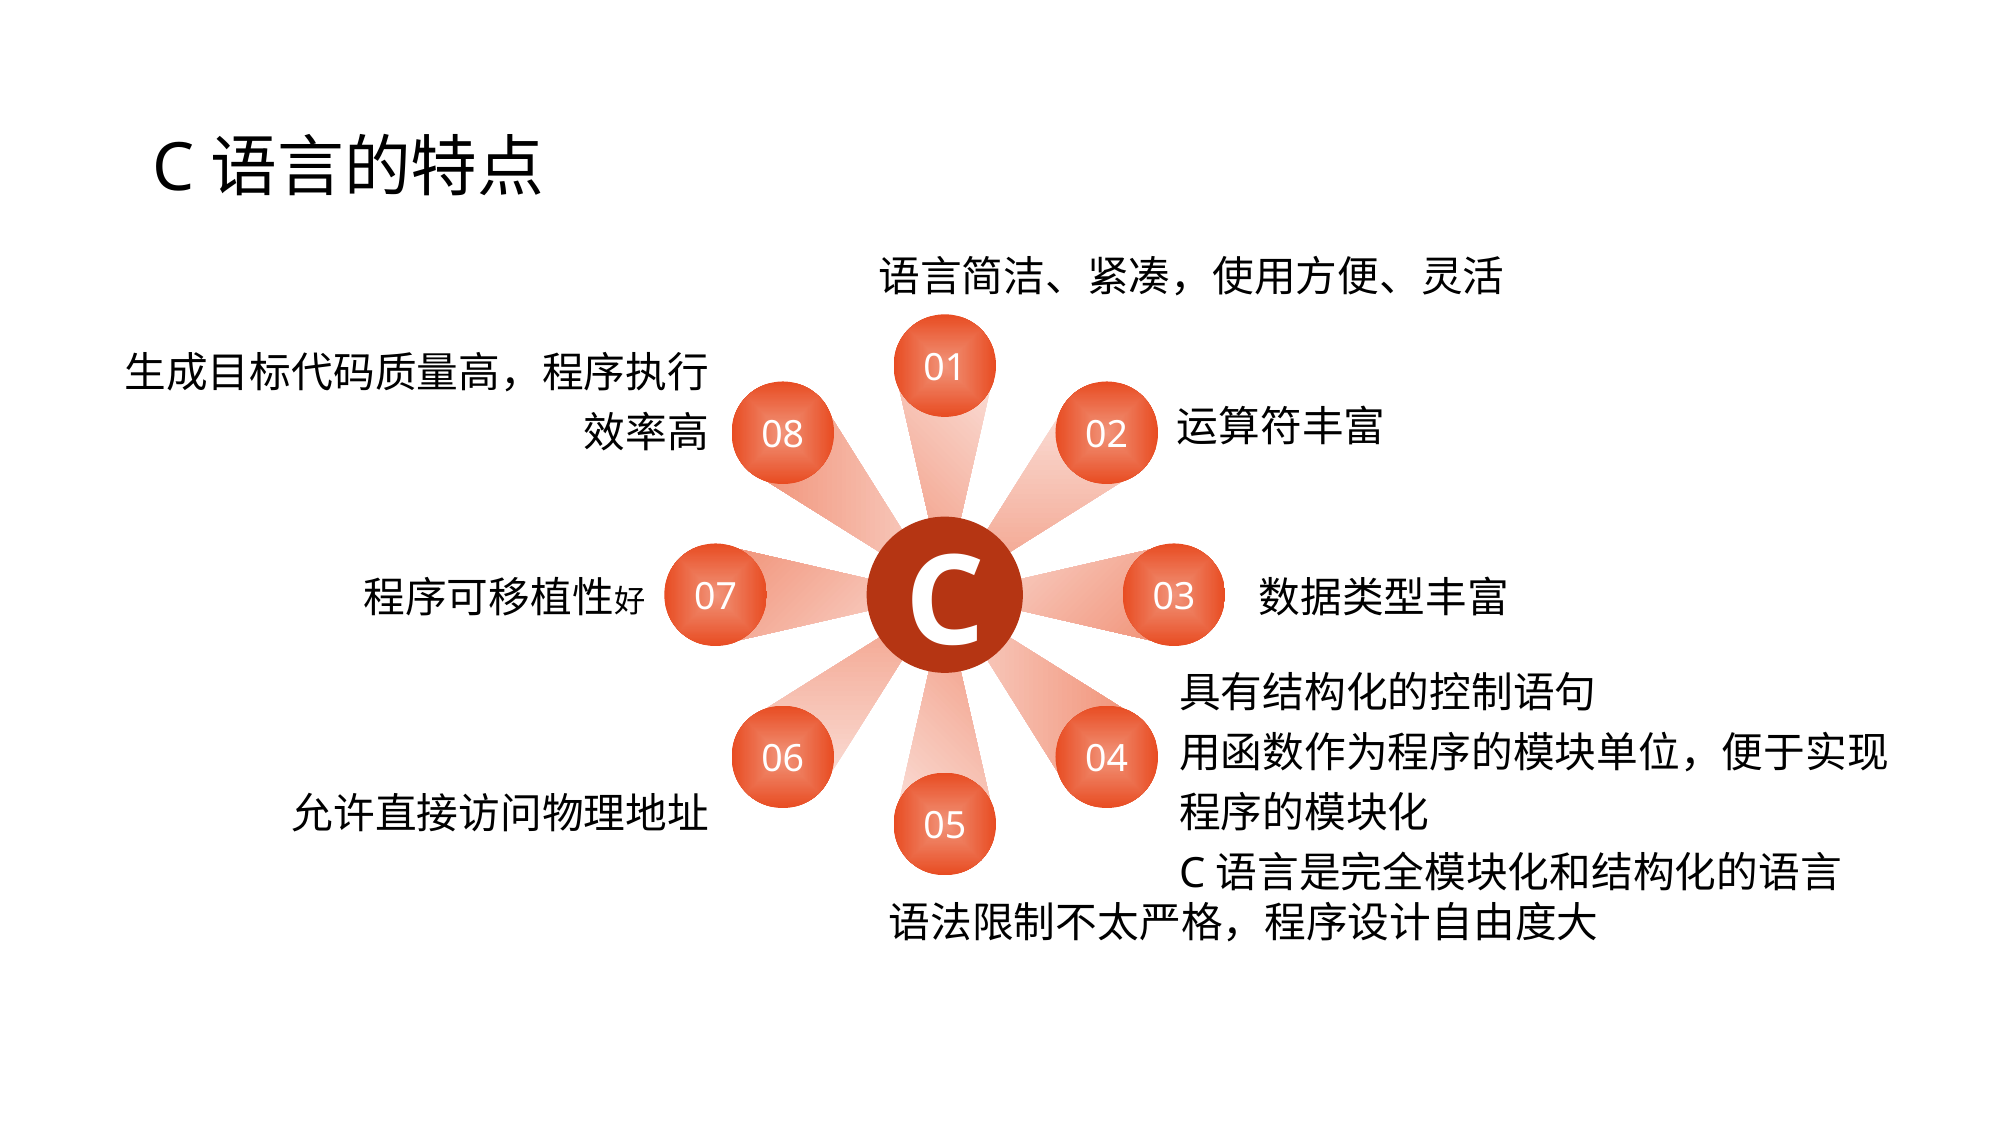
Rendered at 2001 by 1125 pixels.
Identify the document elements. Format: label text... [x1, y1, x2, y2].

text_box [741, 548, 867, 641]
text_box 数据类型丰富 [1229, 560, 1578, 621]
text_box [898, 391, 991, 517]
text_box 03 [1121, 542, 1227, 648]
text_box 04 [1054, 704, 1160, 810]
title C语言的特点 [137, 59, 1863, 278]
text_box 语法限制不太严格，程序设计自由度大 [839, 878, 1648, 939]
text_box 06 [730, 704, 836, 810]
text_box 语言简洁、紧凑，使用方便、灵活 [839, 247, 1525, 308]
text_box [769, 419, 902, 552]
text_box 具有结构化的控制语句 用函数作为程序的模块单位，便于实现程序的模块化 C语言是完全模块化和结构化的语言 [1164, 745, 1933, 806]
text_box C [865, 515, 1024, 674]
text_box [987, 418, 1121, 552]
text_box 允许直接访问物理地址 [83, 705, 724, 909]
text_box 01 [892, 313, 998, 418]
text_box 程序可移植性好 [297, 560, 661, 621]
text_box 05 [892, 771, 998, 877]
text_box 07 [663, 542, 768, 648]
text_box 02 [1054, 380, 1160, 486]
text_box [899, 672, 991, 797]
text_box 08 [730, 380, 836, 486]
text_box 生成目标代码质量高，程序执行效率高 [102, 341, 724, 451]
text_box 运算符丰富 [1162, 389, 1461, 451]
text_box [768, 637, 902, 771]
text_box [987, 637, 1121, 772]
text_box [1022, 549, 1147, 641]
